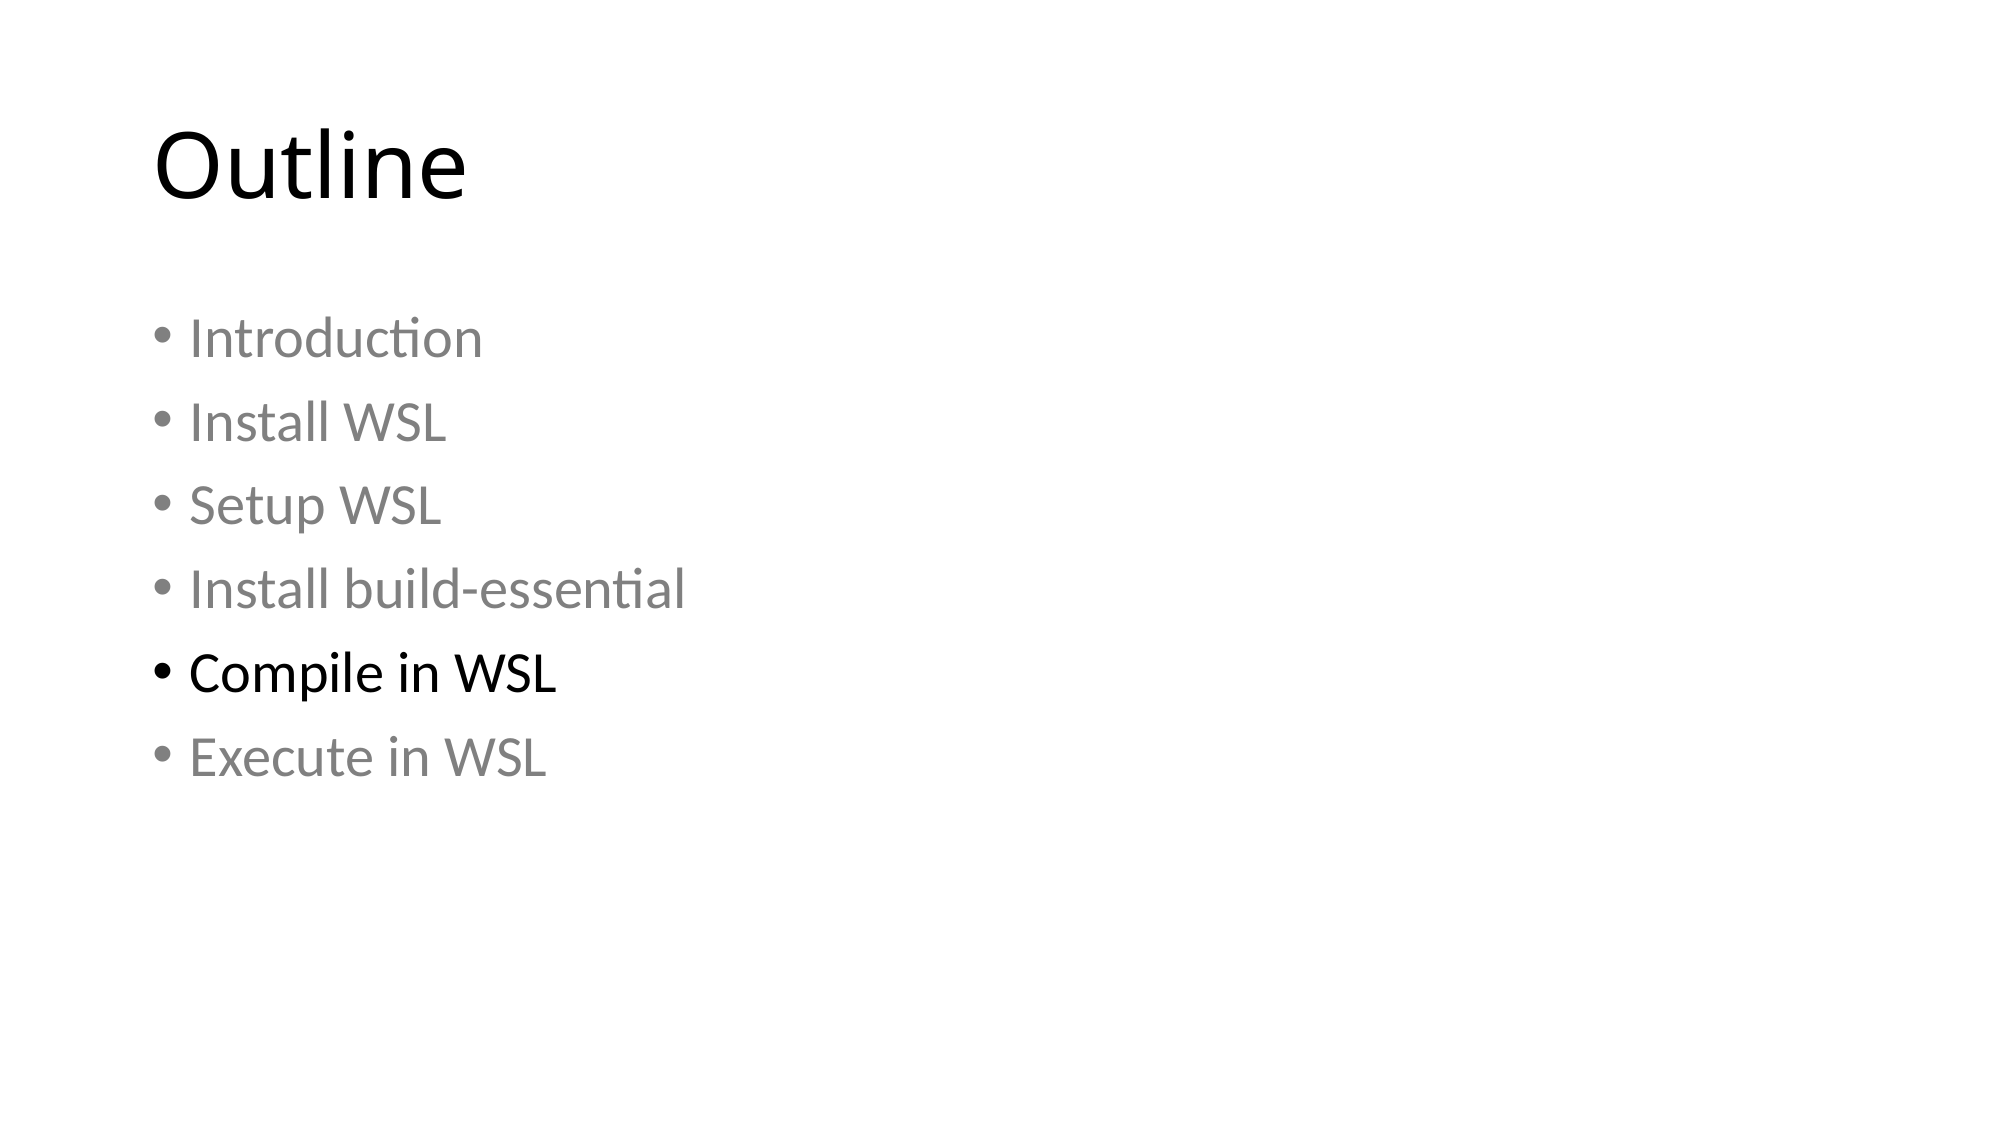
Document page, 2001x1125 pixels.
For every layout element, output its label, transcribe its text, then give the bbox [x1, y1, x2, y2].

list Introduction Install WSL Setup WSL Install build-essential Compile in WSL Execute in WSL [137, 299, 1863, 1014]
title Outline [137, 59, 1863, 278]
